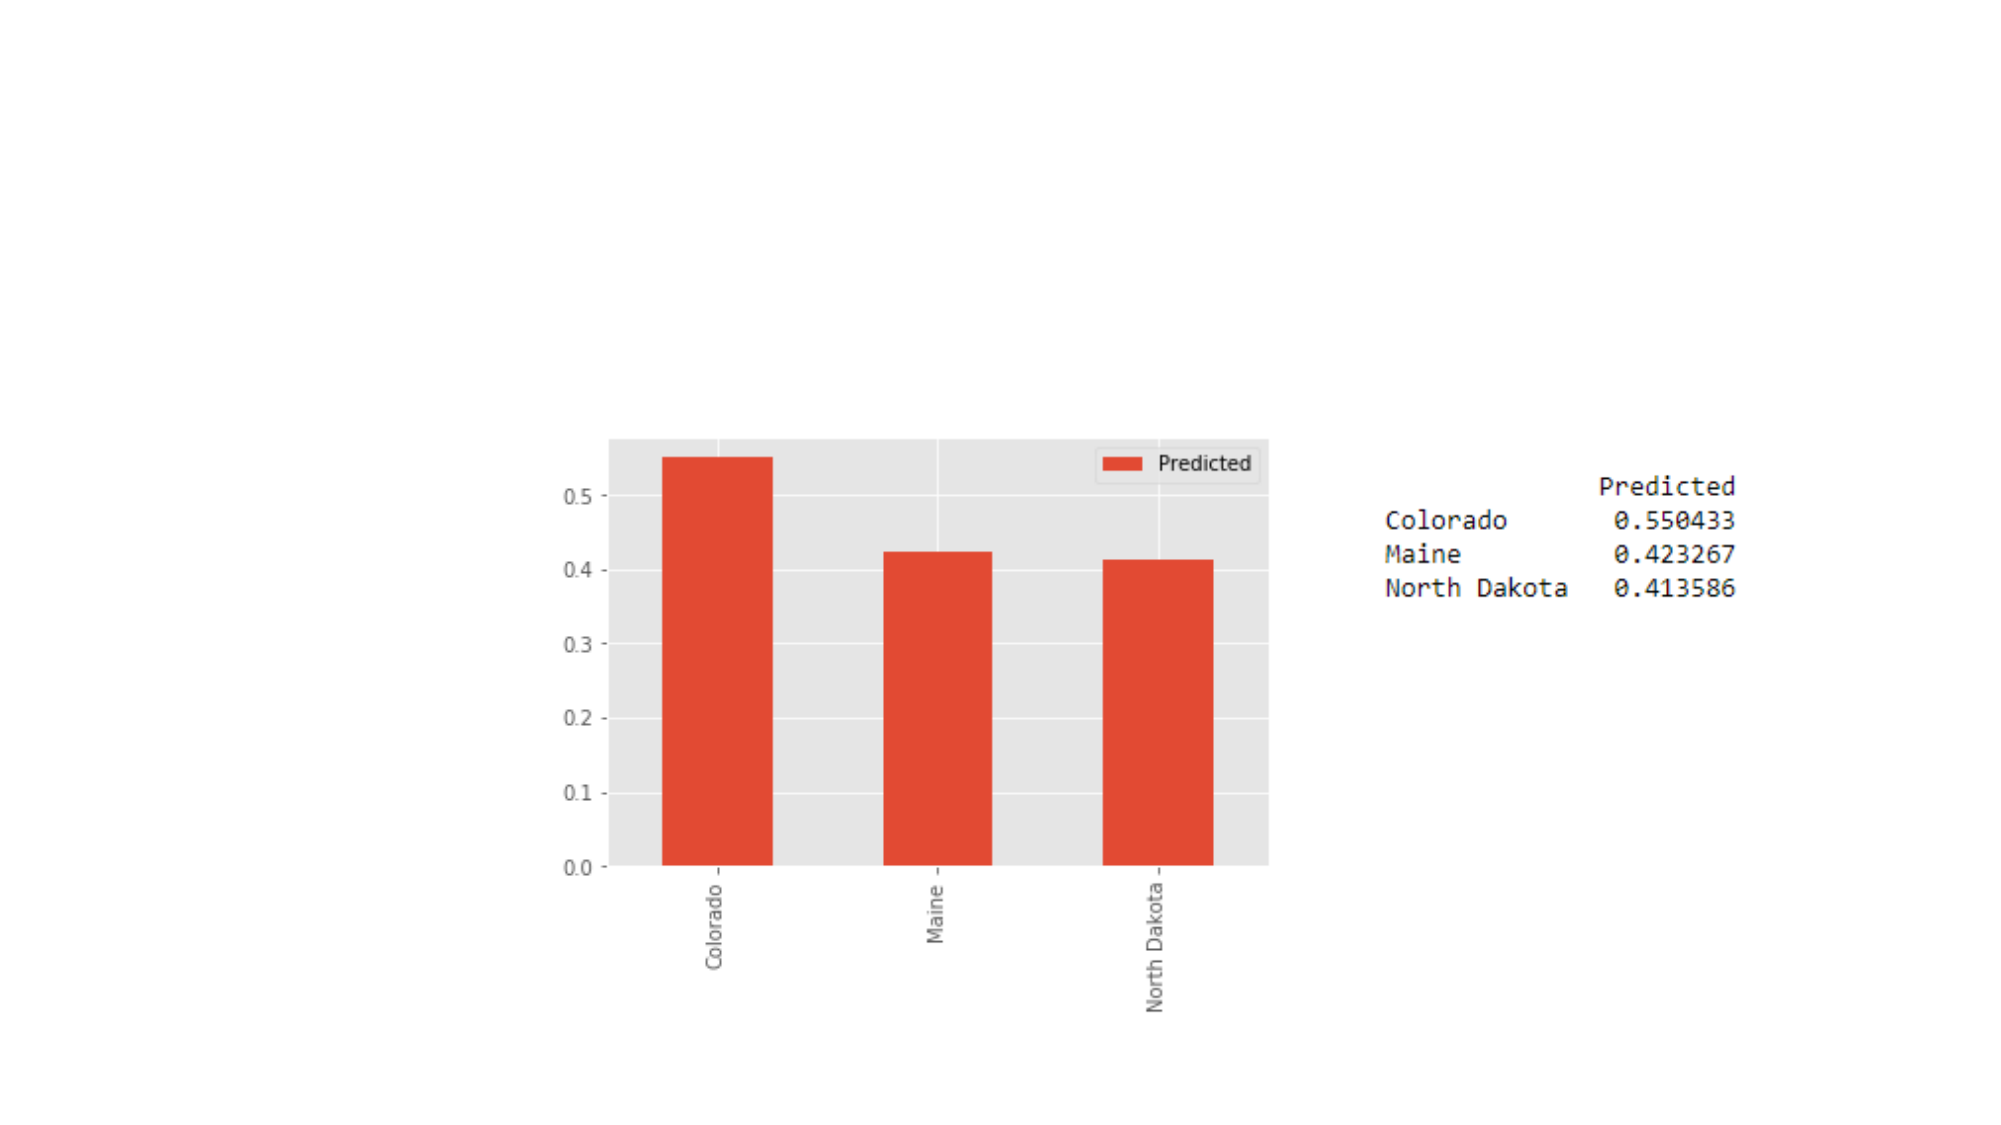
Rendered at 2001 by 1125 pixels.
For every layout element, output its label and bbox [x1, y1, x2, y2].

list [552, 414, 1293, 1026]
picture [1370, 460, 1768, 633]
